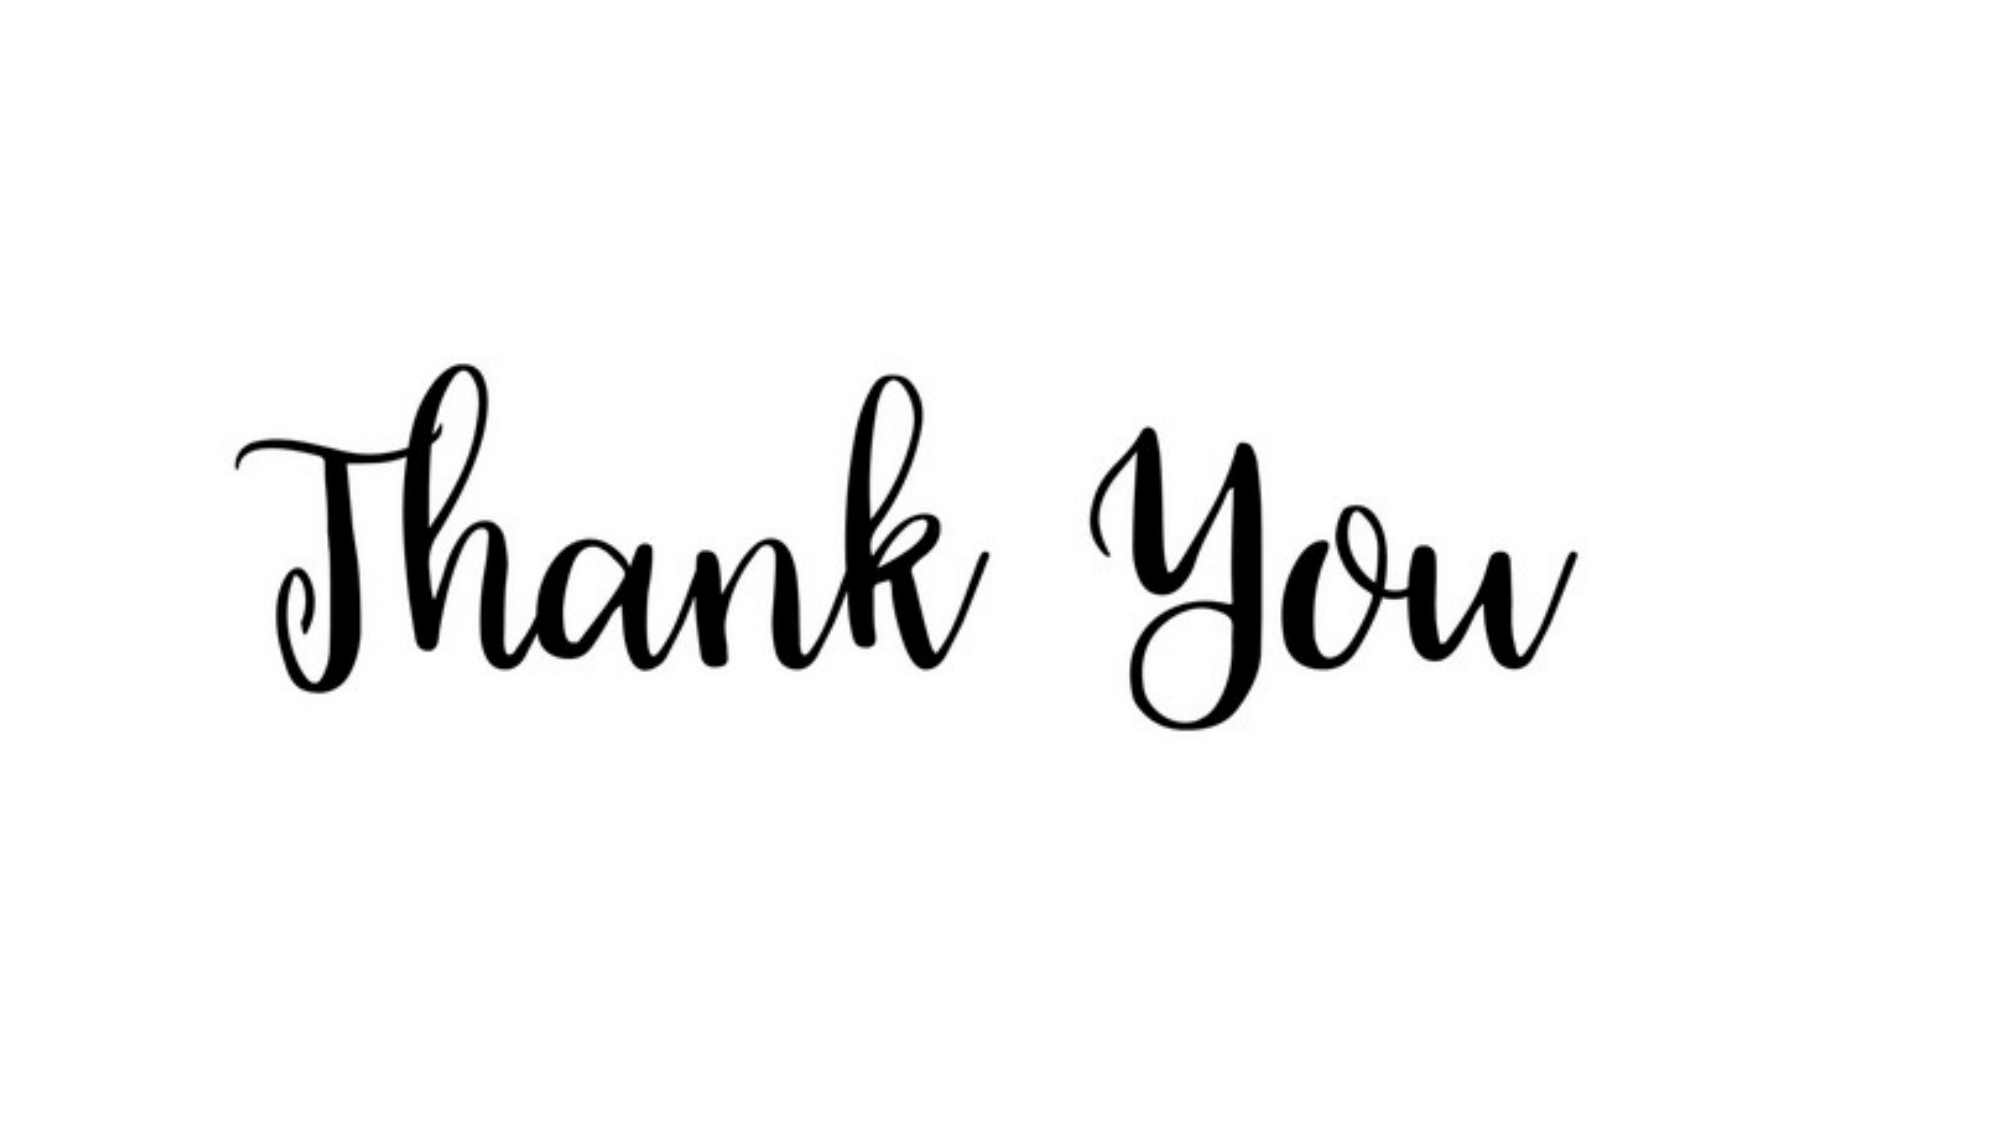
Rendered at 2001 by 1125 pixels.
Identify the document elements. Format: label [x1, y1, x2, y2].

picture [24, 238, 1789, 858]
